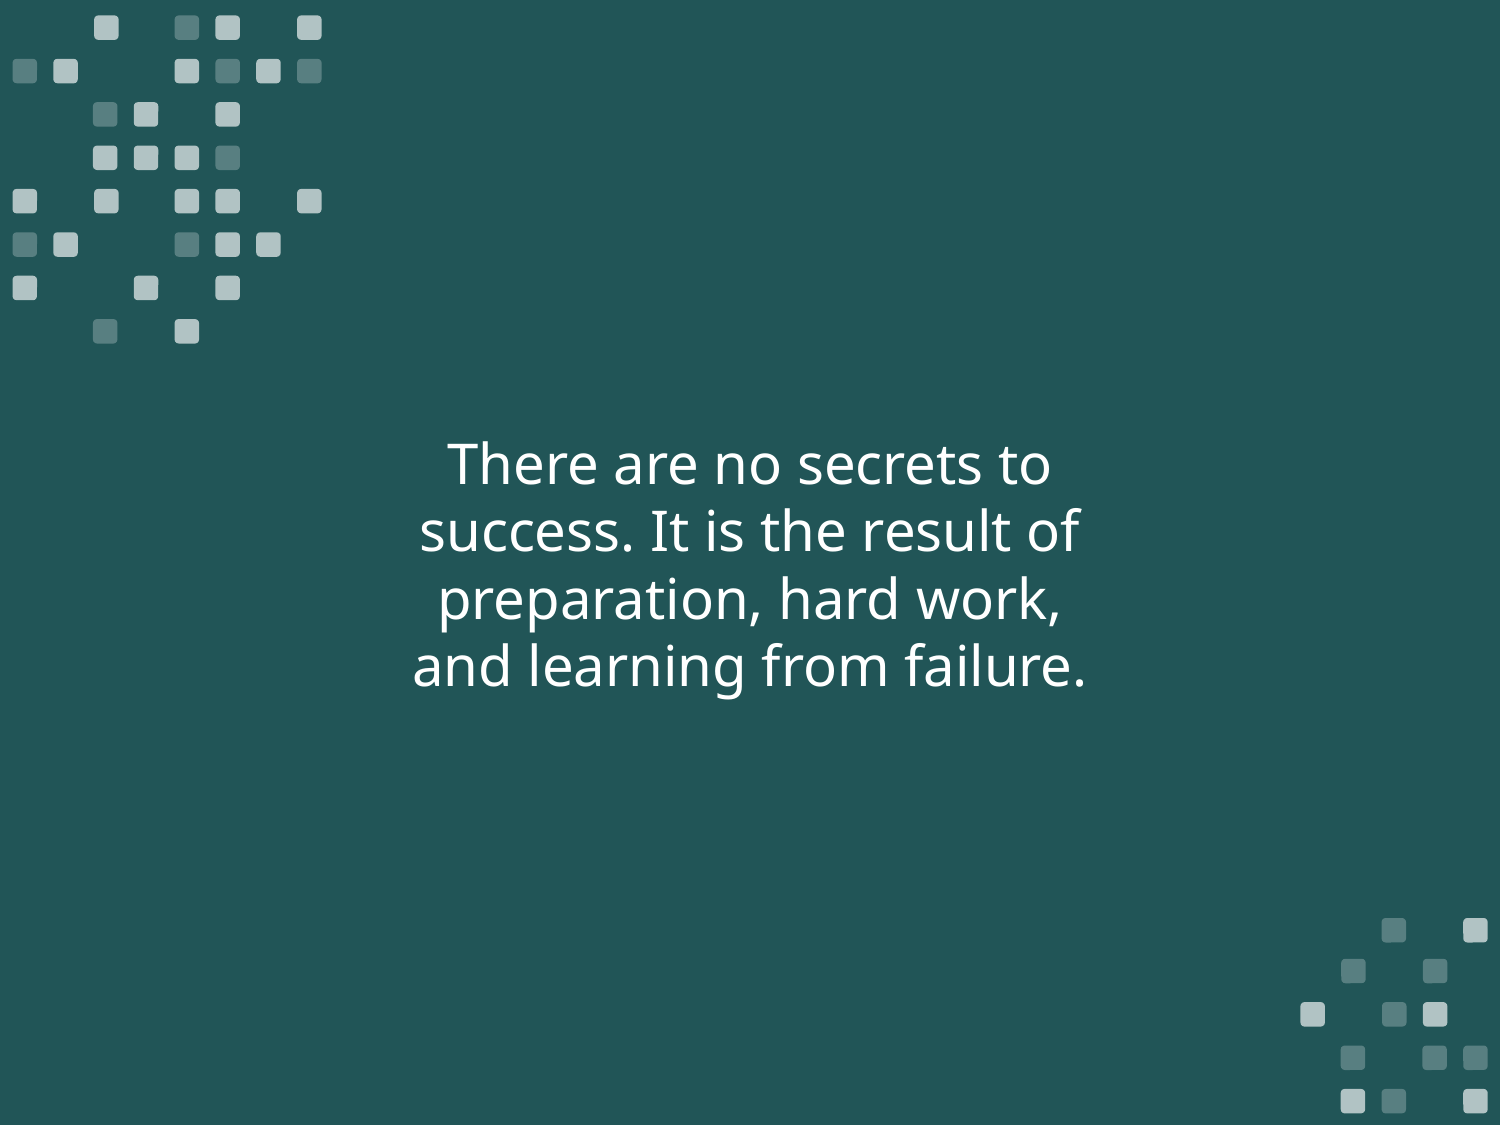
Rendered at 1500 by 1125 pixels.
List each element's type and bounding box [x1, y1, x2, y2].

text_box [2, 24, 332, 334]
picture [0, 0, 1500, 1125]
text_box [1296, 921, 1492, 1110]
